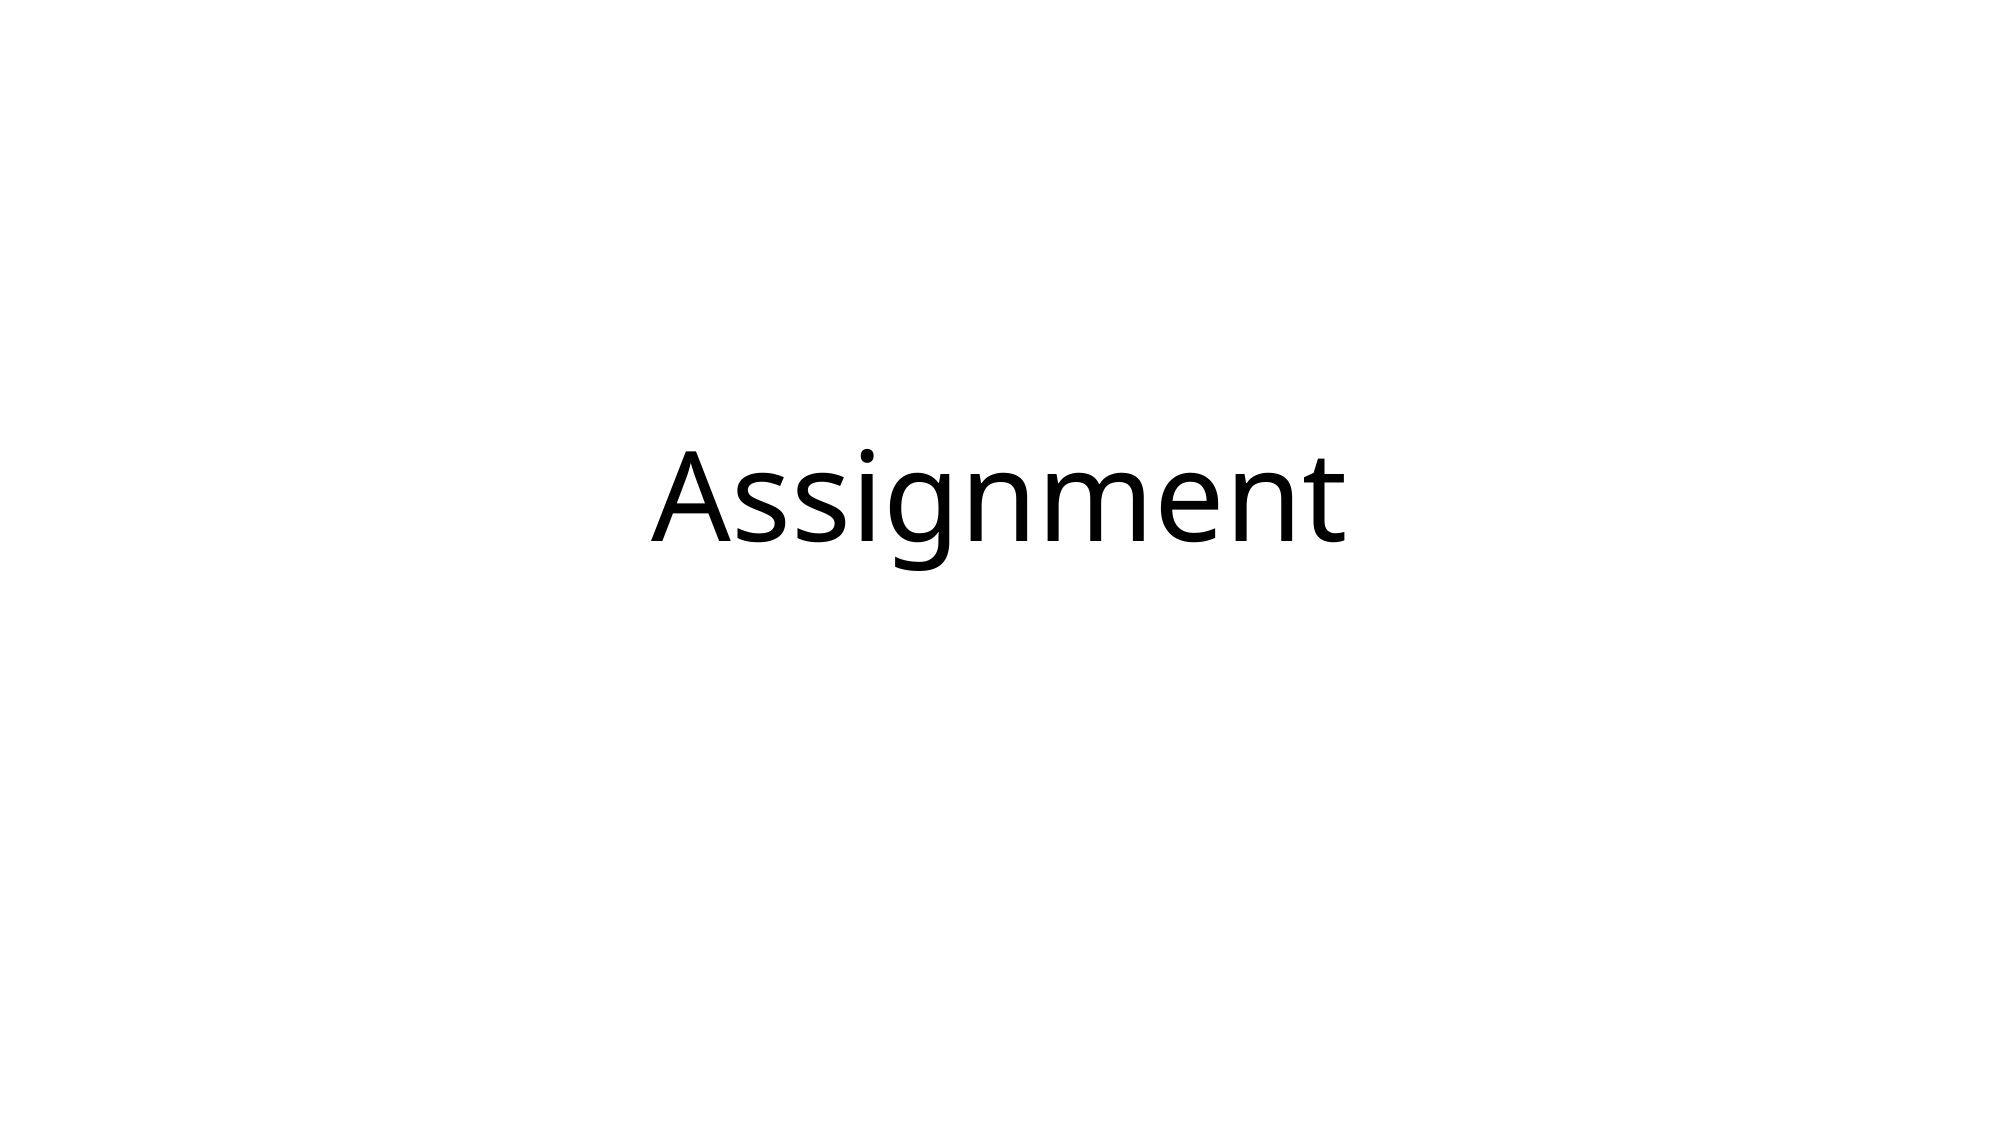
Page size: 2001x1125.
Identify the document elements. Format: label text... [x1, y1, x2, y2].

title Assignment [249, 184, 1750, 576]
